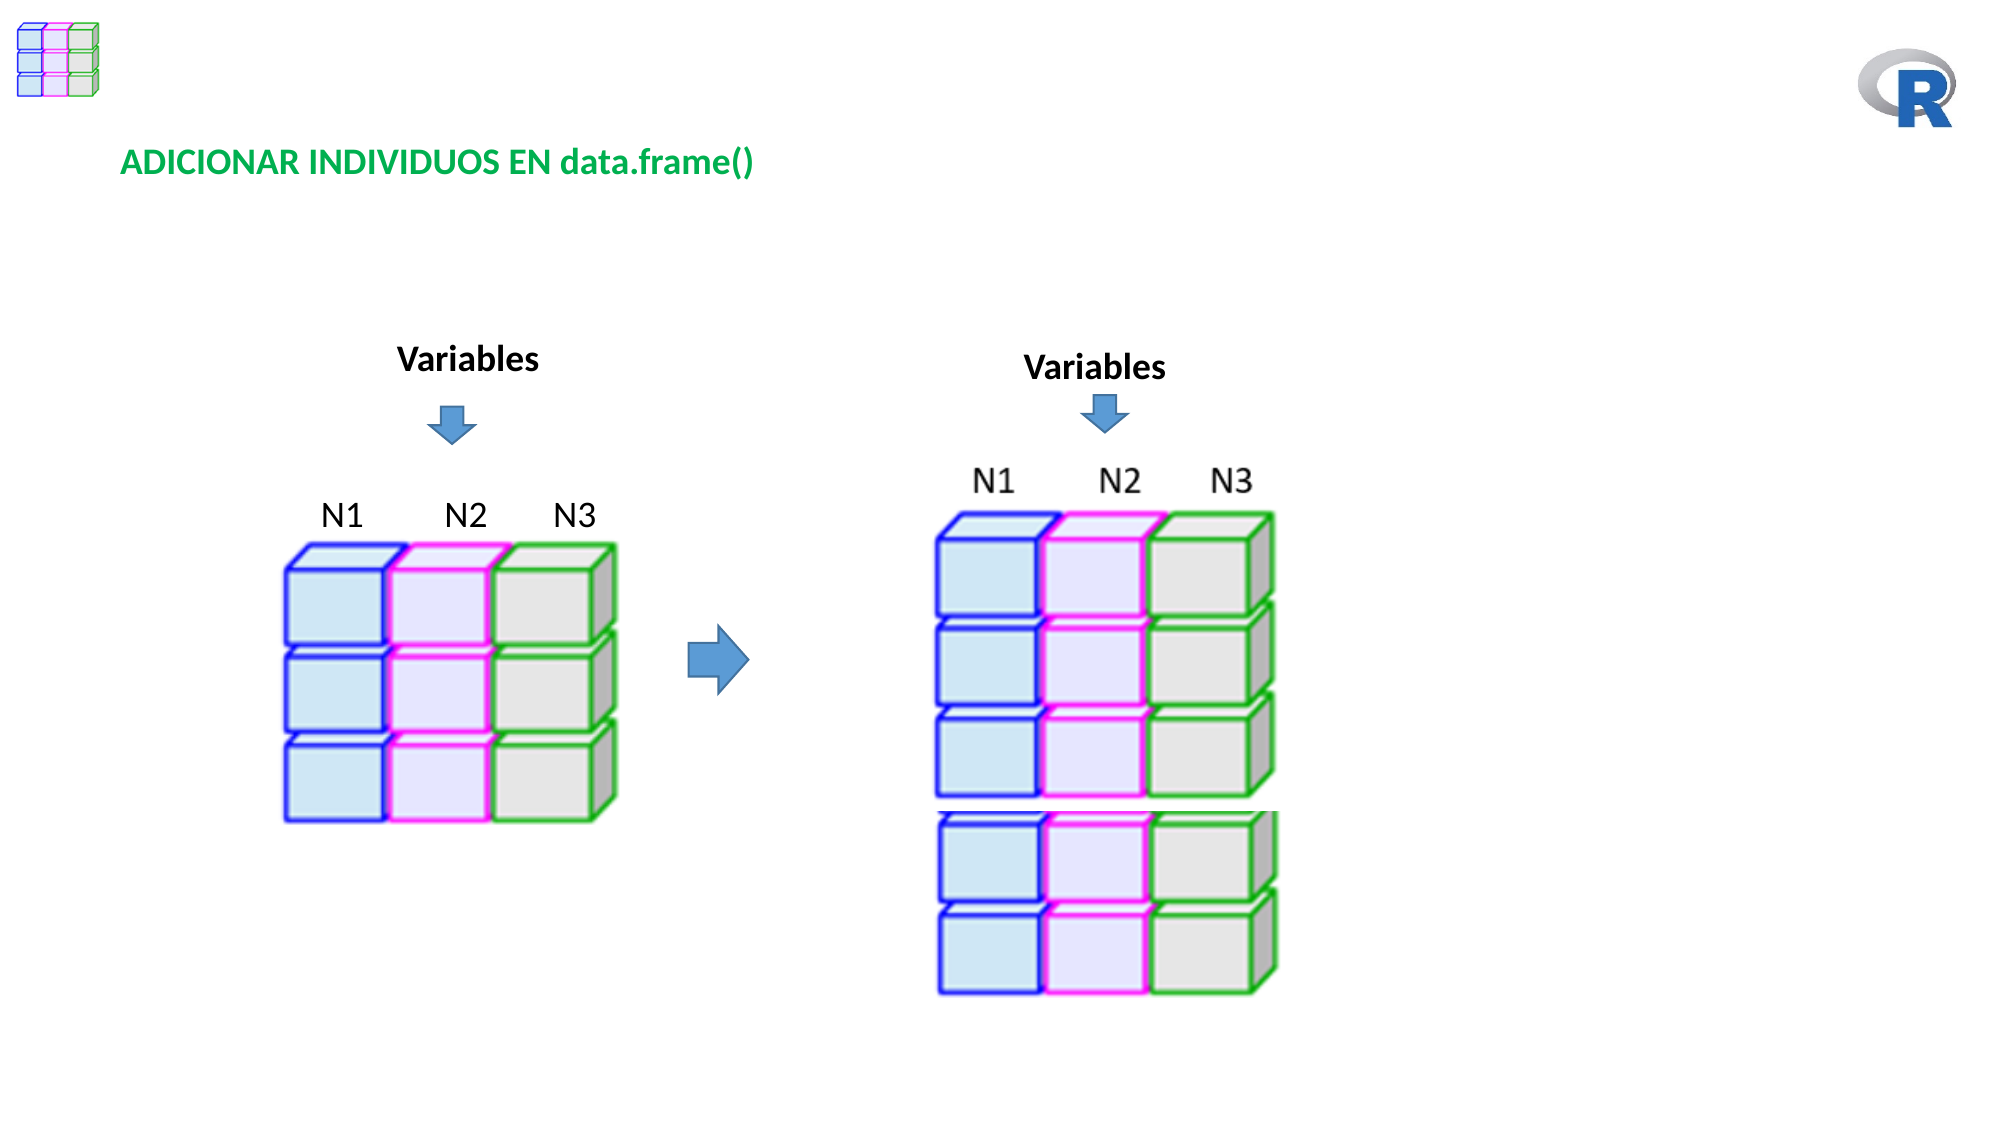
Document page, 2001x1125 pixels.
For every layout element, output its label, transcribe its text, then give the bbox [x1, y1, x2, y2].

picture [897, 451, 1312, 998]
text_box Variables [1008, 334, 1202, 395]
text_box [1079, 394, 1131, 434]
text_box ADICIONAR INDIVIDUOS EN data.frame() [105, 129, 1260, 190]
picture [10, 19, 106, 103]
text_box [687, 623, 750, 697]
picture [1852, 40, 1961, 165]
text_box Variables [382, 326, 575, 387]
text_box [256, 406, 648, 849]
